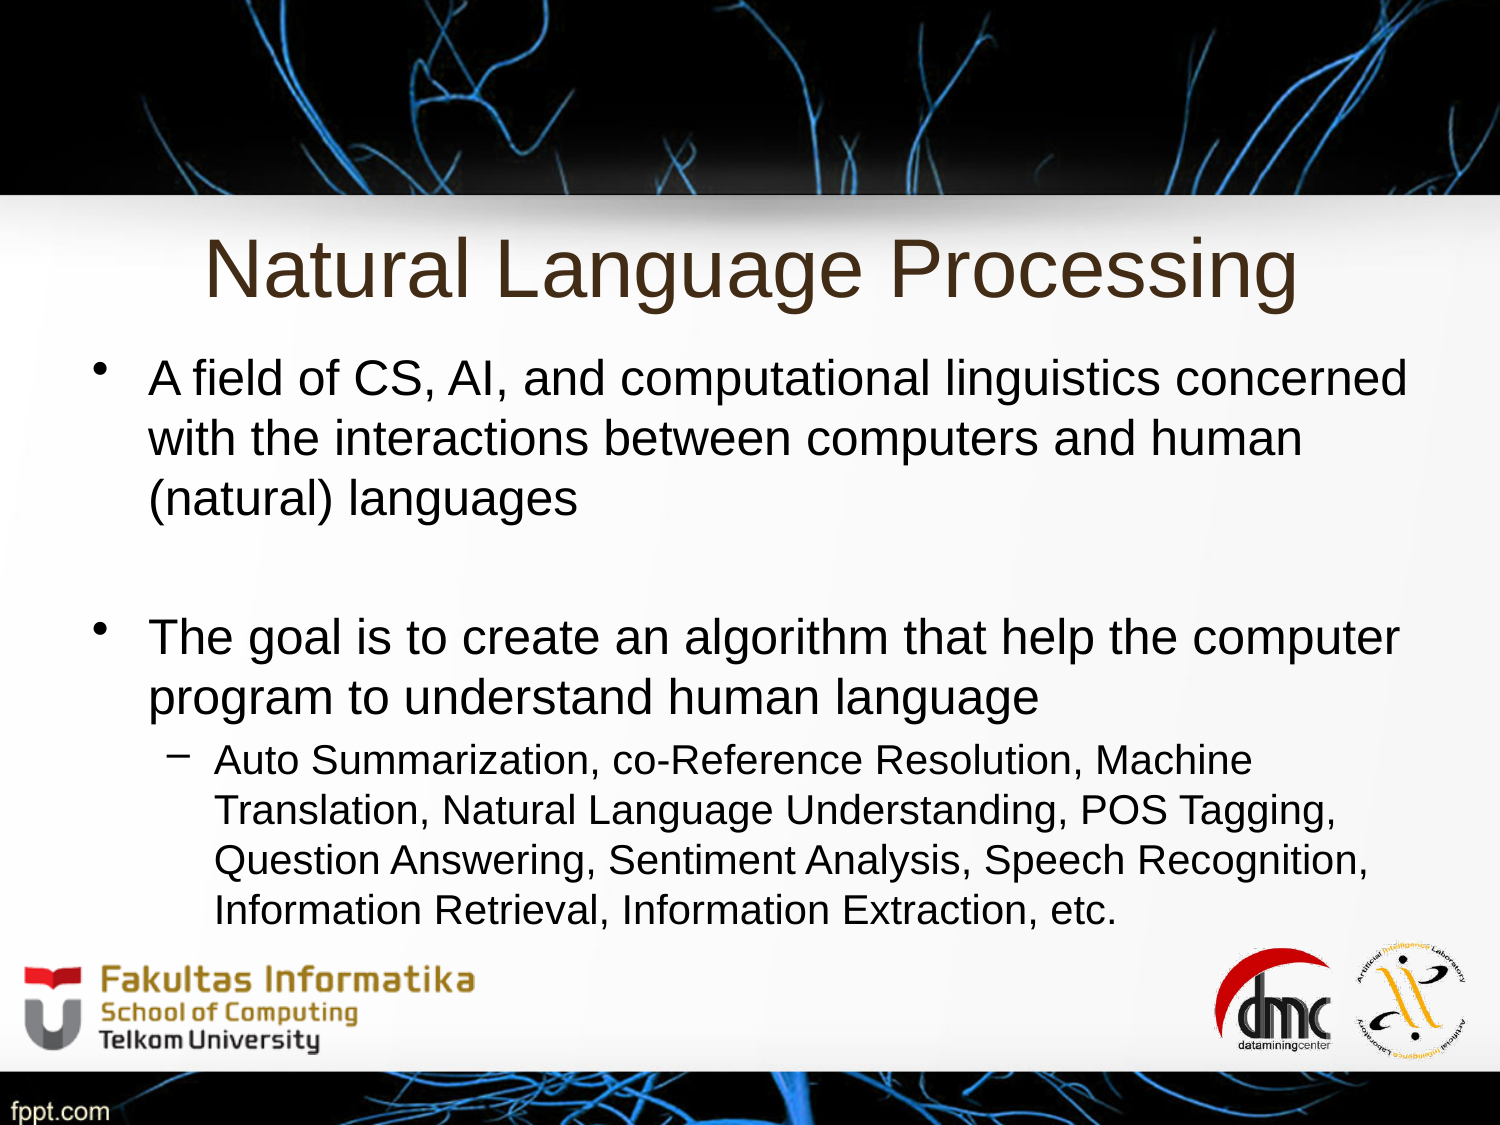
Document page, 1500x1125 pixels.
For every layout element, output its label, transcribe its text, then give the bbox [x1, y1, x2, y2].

picture [0, 0, 1500, 1125]
list A field of CS, AI, and computational linguistics concerned with the interactions between computers and human (natural) languages The goal is to create an algorithm that help the computer program to understand human language Auto Summarization, co-Reference Resolution, Machine Translation, Natural Language Understanding, POS Tagging, Question Answering, Sentiment Analysis, Speech Recognition, Information Retrieval, Information Extraction, etc. [76, 337, 1427, 965]
title Natural Language Processing [76, 215, 1427, 313]
